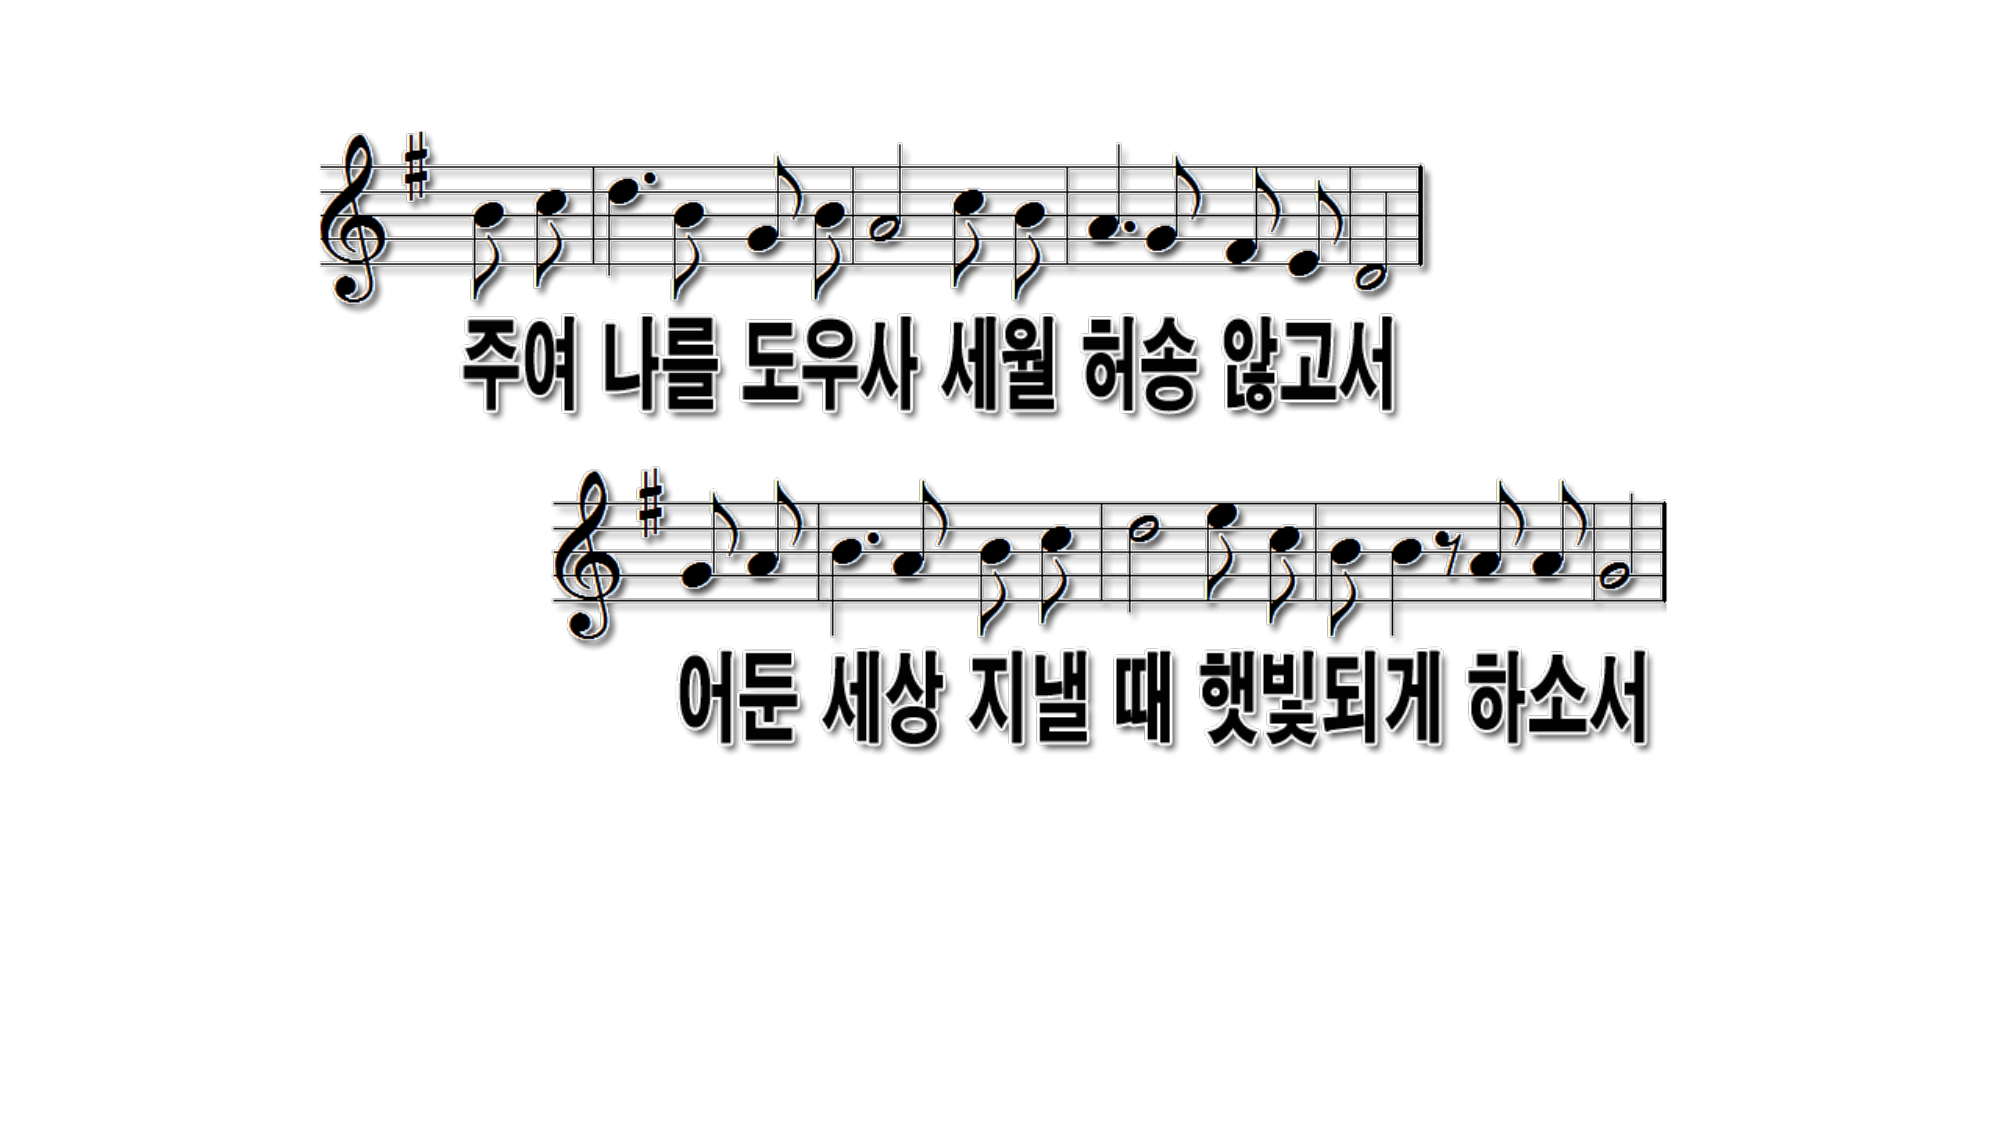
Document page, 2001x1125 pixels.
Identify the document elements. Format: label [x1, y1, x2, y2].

picture [249, 0, 1750, 835]
